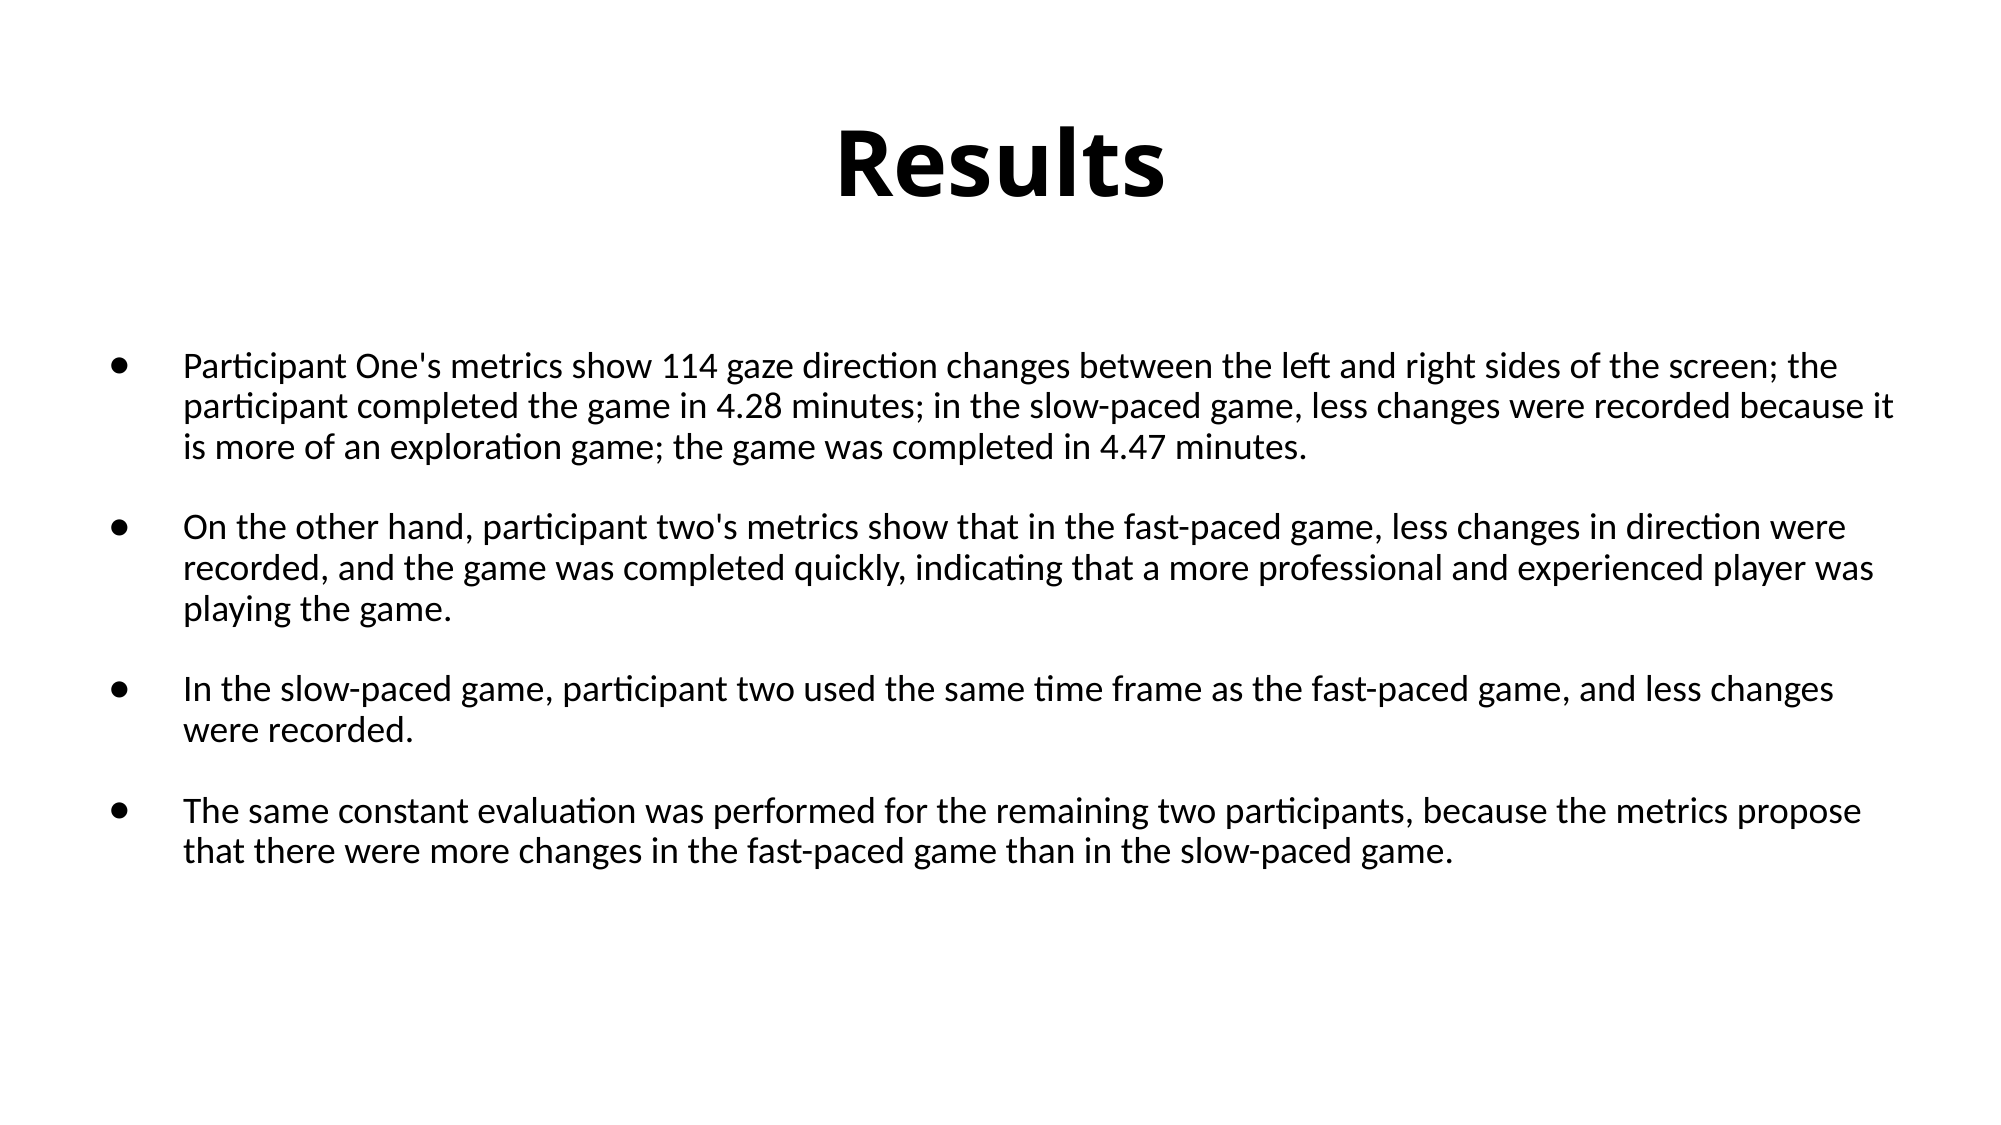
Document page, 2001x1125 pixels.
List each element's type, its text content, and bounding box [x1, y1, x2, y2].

title Results [68, 97, 1932, 223]
list Participant One's metrics show 114 gaze direction changes between the left and right sides of the screen; the participant completed the game in 4.28 minutes; in the slow-paced game, less changes were recorded because it is more of an exploration game; the game was completed in 4.47 minutes. On the other hand, participant two's metrics show that in the fast-paced game, less changes in direction were recorded, and the game was completed quickly, indicating that a more professional and experienced player was playing the game. In the slow-paced game, participant two used the same time frame as the fast-paced game, and less changes were recorded. The same constant evaluation was performed for the remaining two participants, because the metrics propose that there were more changes in the fast-paced game than in the slow-paced game. [68, 330, 1932, 1078]
